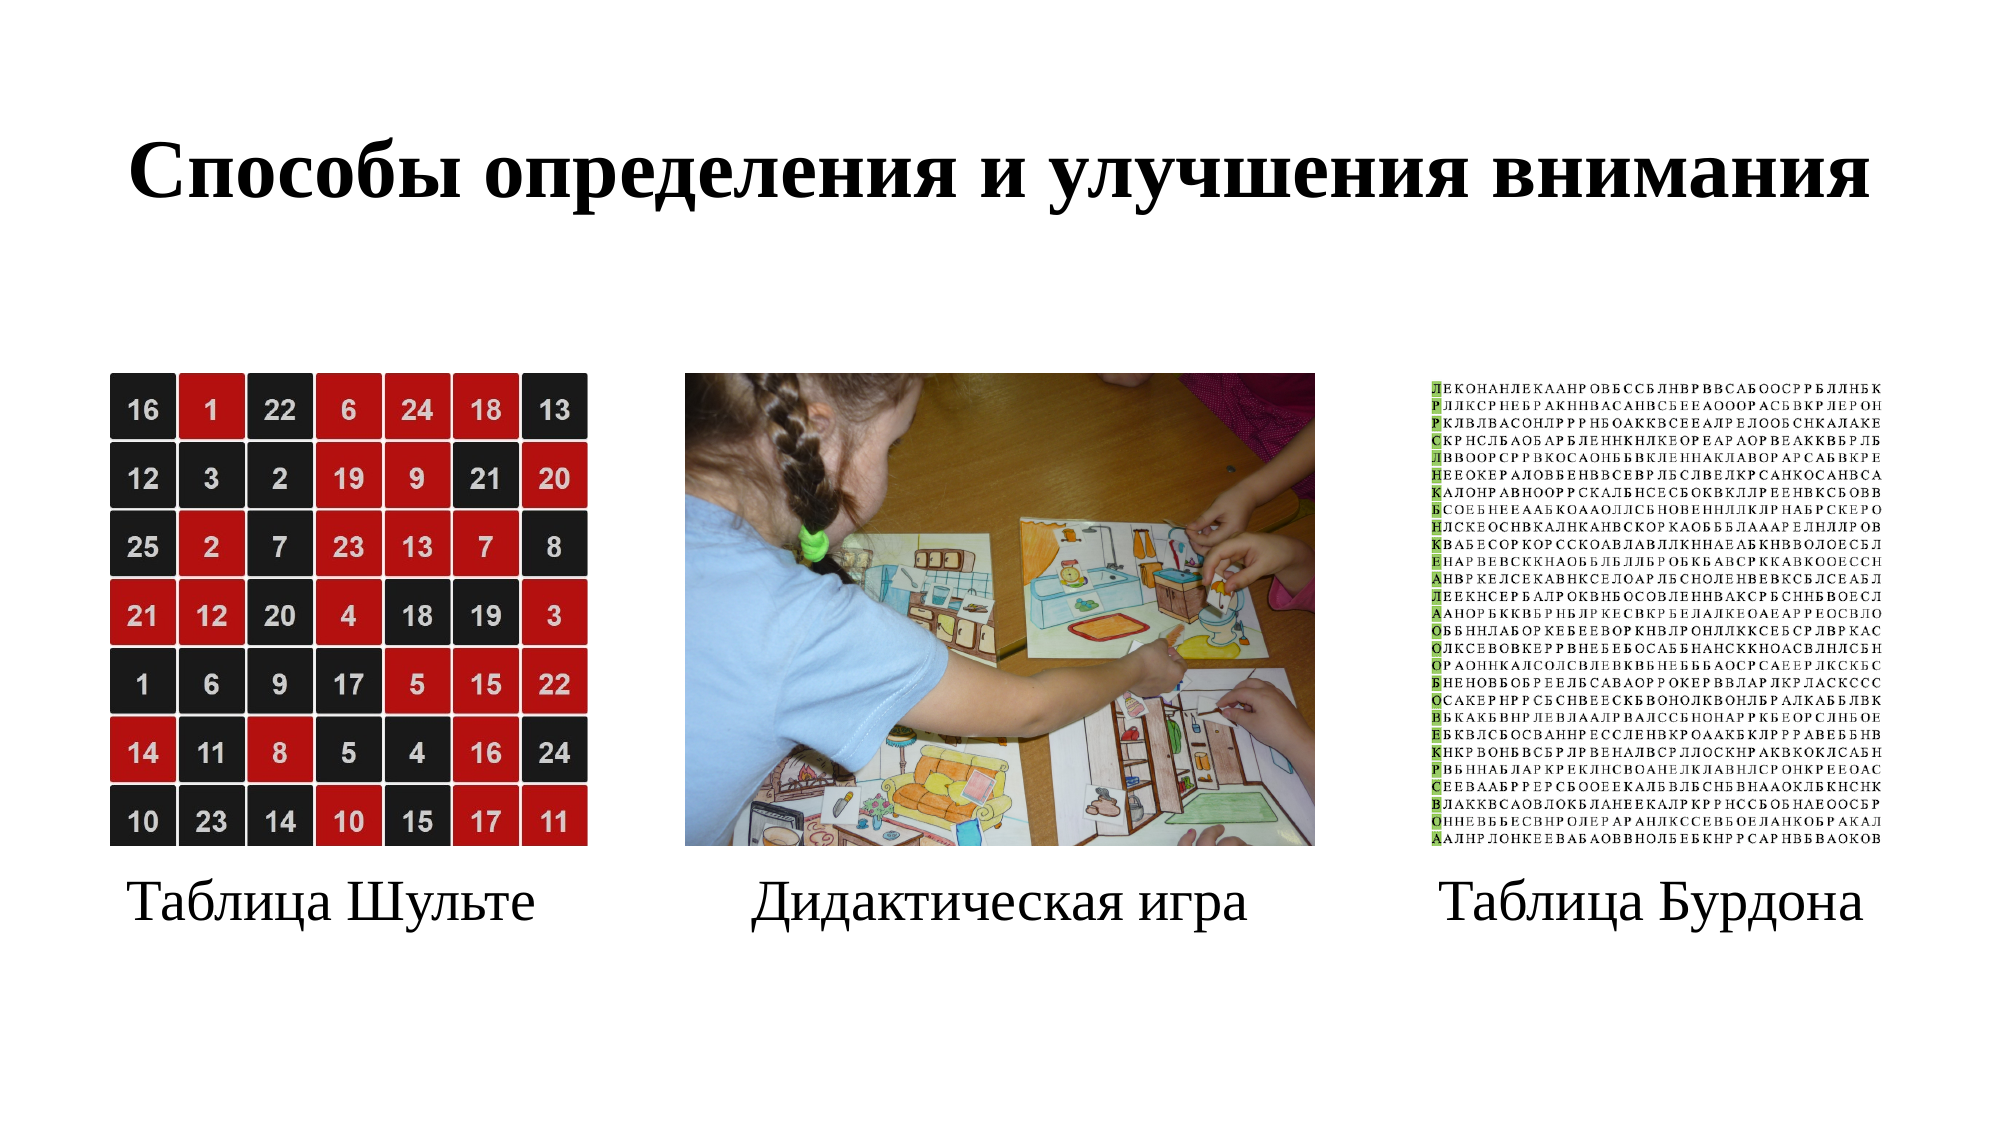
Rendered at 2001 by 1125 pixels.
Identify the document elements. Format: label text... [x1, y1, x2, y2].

picture [110, 373, 588, 846]
text_box Таблица Бурдона [1412, 855, 1891, 940]
title Способы определения и улучшения внимания [107, 61, 1893, 279]
picture [1411, 373, 1891, 846]
text_box Таблица Шульте [75, 855, 588, 940]
picture [685, 373, 1315, 846]
text_box Дидактическая игра [728, 855, 1272, 940]
